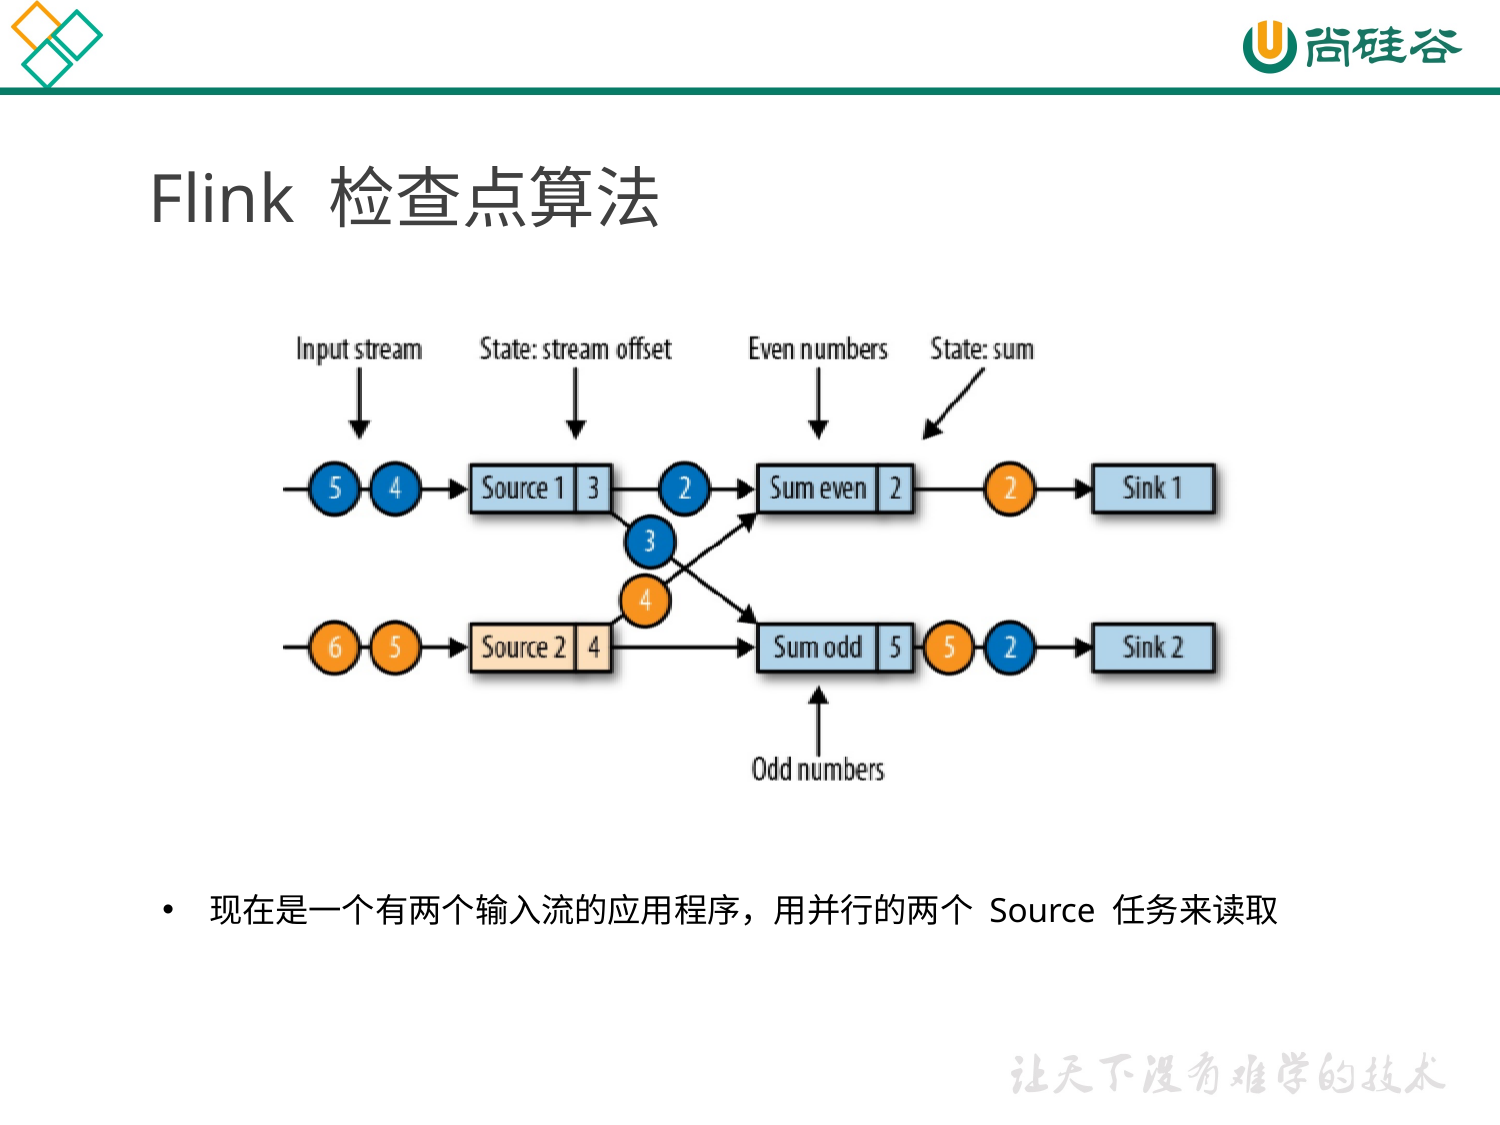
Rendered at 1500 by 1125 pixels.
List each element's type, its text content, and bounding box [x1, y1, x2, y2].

picture [0, 0, 1500, 1125]
text_box 现在是一个有两个输入流的应用程序，用并行的两个 Source 任务来读取 [147, 822, 1400, 964]
text_box Flink 检查点算法 [74, 101, 1425, 290]
